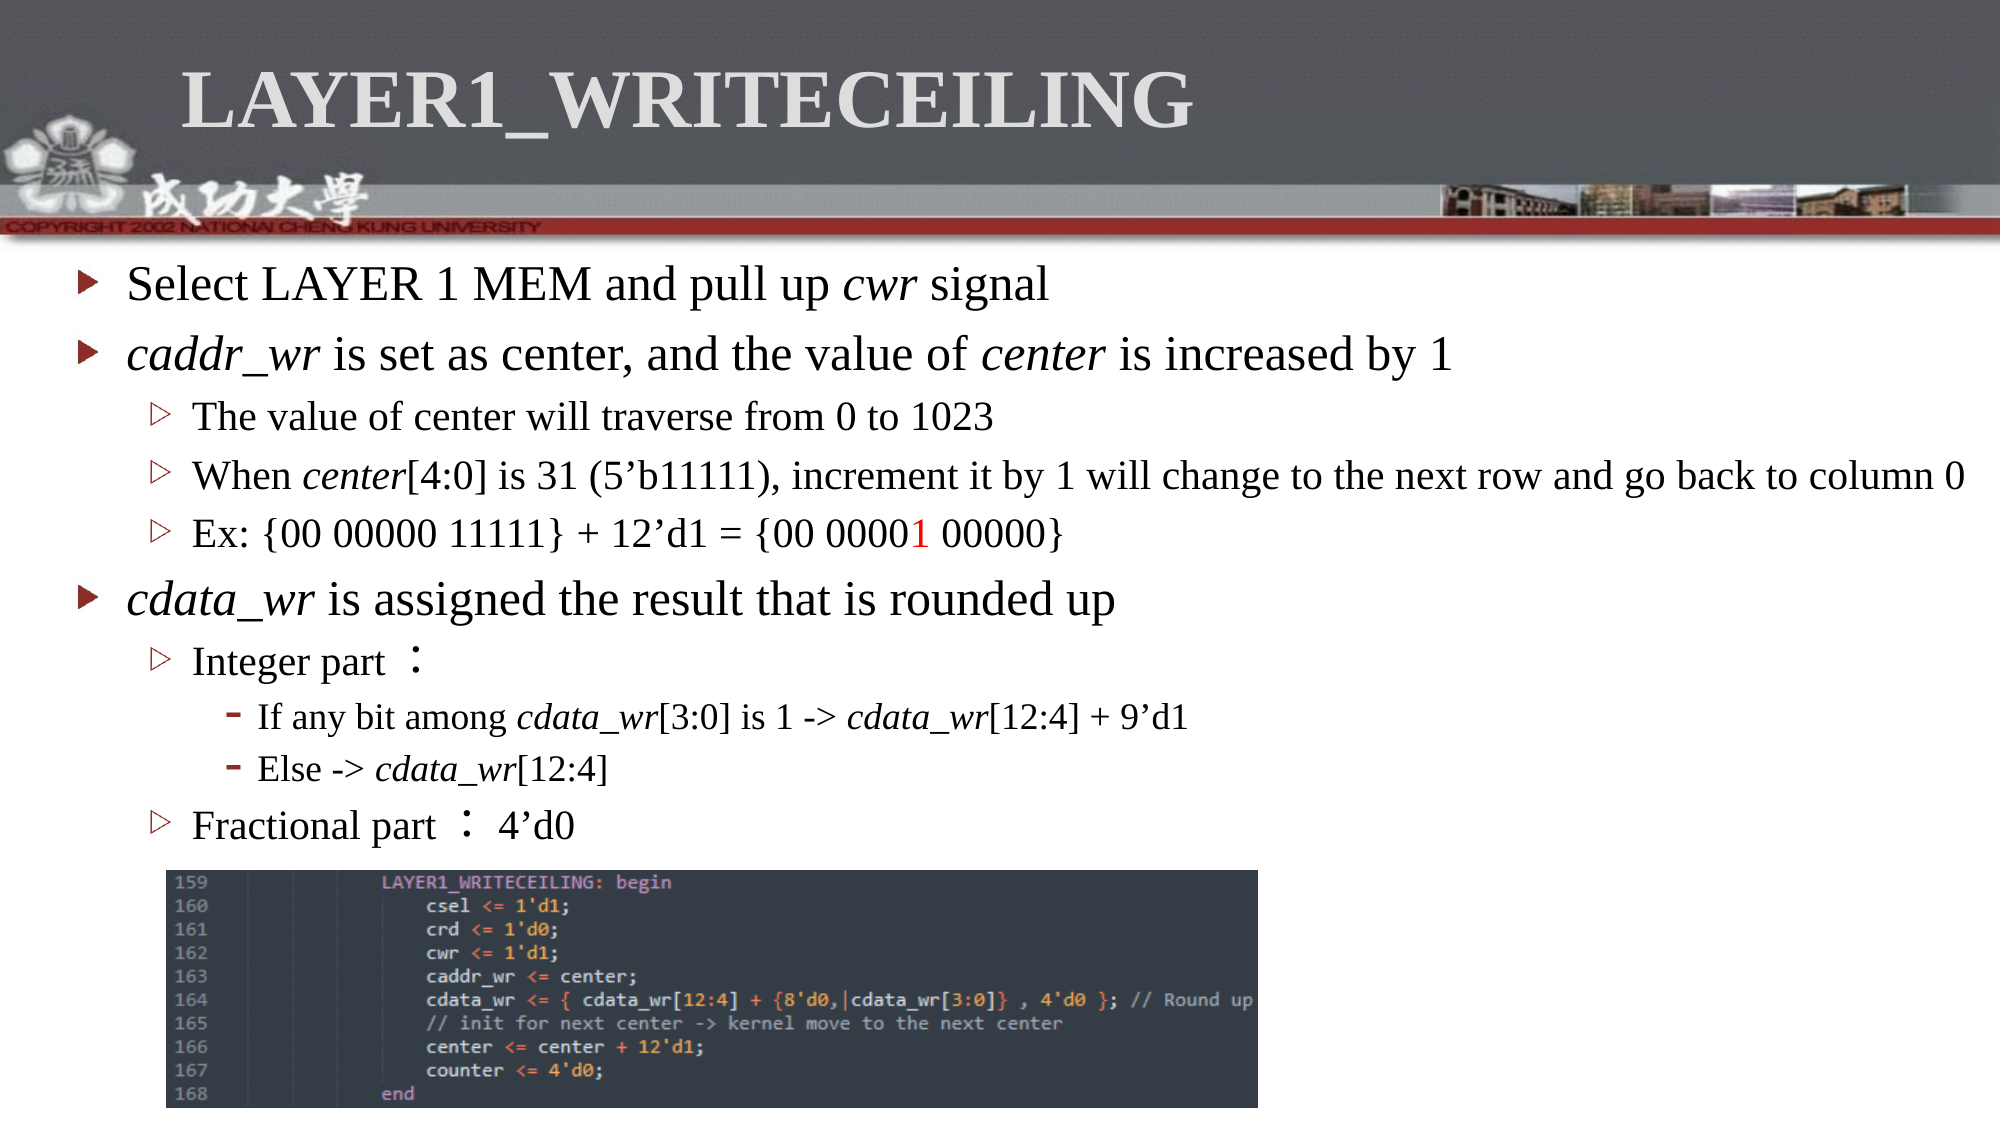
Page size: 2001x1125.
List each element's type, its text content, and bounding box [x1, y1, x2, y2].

picture [69, 263, 105, 299]
picture [219, 753, 247, 780]
picture [0, 0, 2000, 250]
picture [144, 457, 175, 487]
picture [166, 869, 1258, 1108]
picture [144, 516, 175, 546]
list Select LAYER 1 MEM and pull up cwr signal caddr_wr is set as center, and the value of center is increased by 1 The value of center will traverse from 0 to 1023 When center[4:0] is 31 (5’b11111), increment it by 1 will change to the next row and go back to column 0 Ex: {00 00000 11111} + 12’d1 = {00 00001 00000} cdata_wr is assigned the result that is rounded up Integer part： If any bit among cdata_wr[3:0] is 1 -> cdata_wr[12:4] + 9’d1 Else -> cdata_wr[12:4] Fractional part：4’d0 [54, 243, 1987, 1083]
picture [144, 644, 175, 674]
picture [69, 578, 105, 614]
picture [144, 807, 175, 837]
picture [144, 399, 175, 429]
picture [219, 700, 247, 728]
title LAYER1_WRITECEILING [166, 0, 1967, 188]
picture [69, 333, 105, 369]
